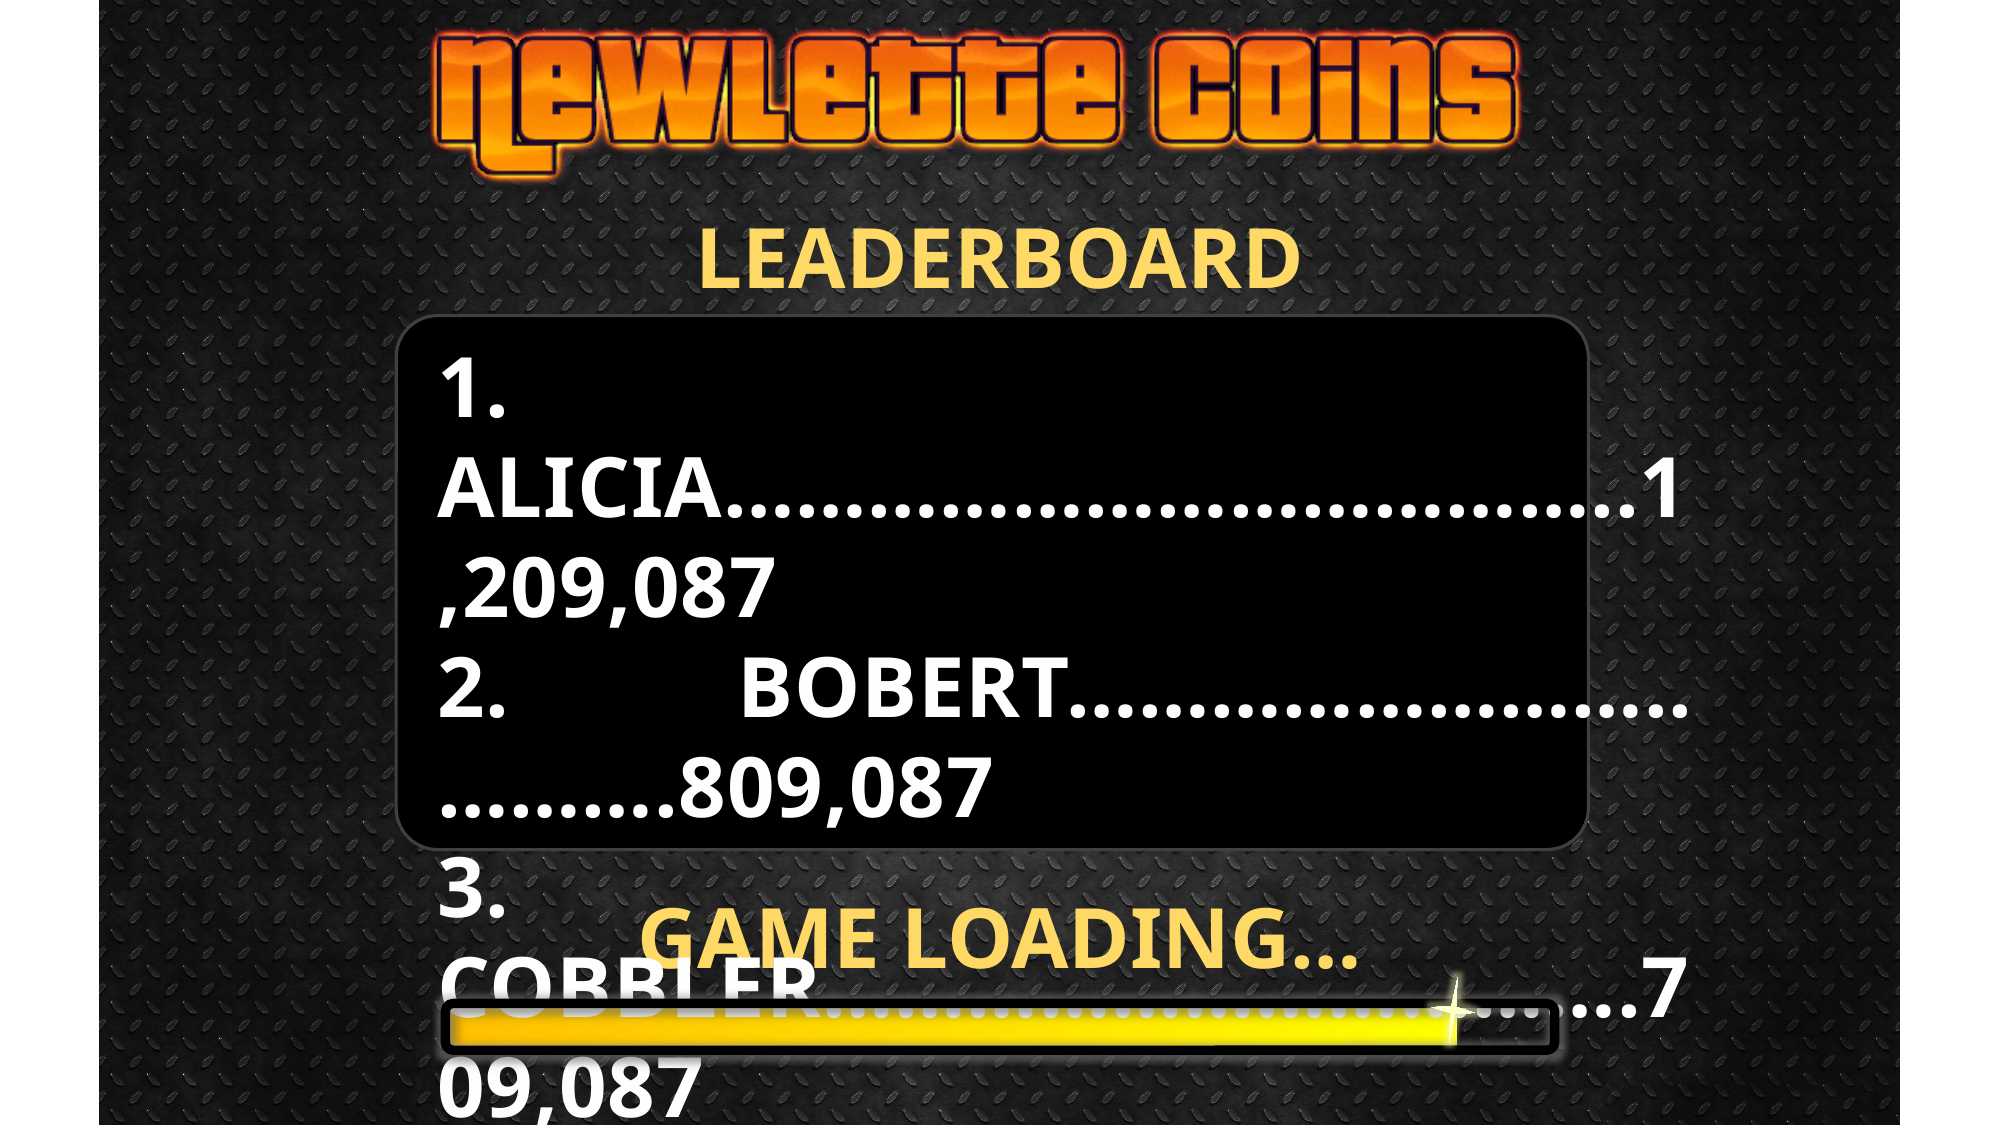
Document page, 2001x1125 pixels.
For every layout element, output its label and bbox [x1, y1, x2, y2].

picture [99, 0, 1900, 1125]
text_box [396, 315, 1710, 885]
